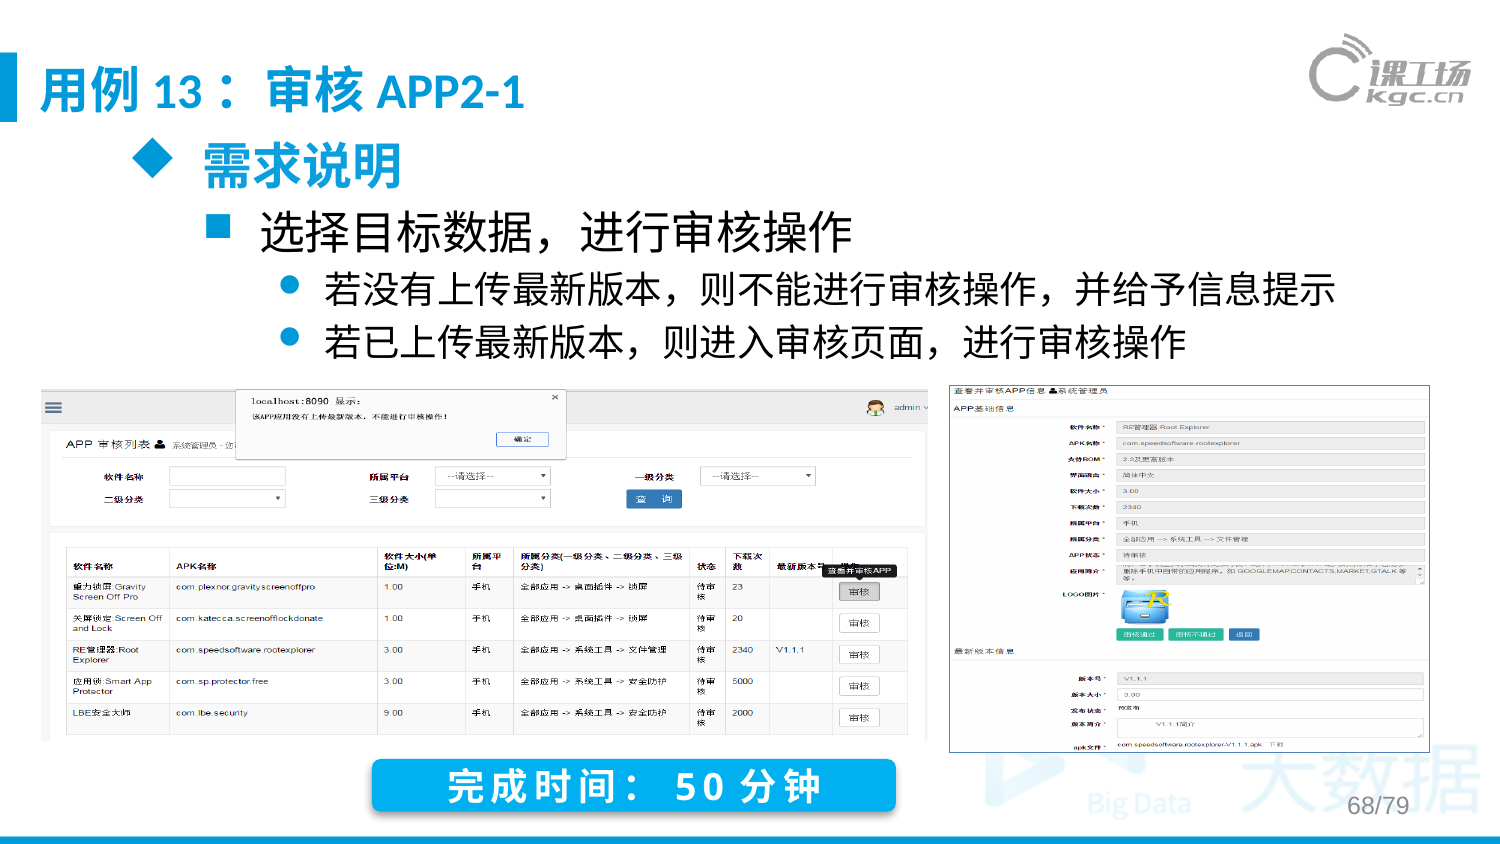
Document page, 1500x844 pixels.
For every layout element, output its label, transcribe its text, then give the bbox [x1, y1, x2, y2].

text_box 完成时间：50分钟 [368, 755, 900, 815]
text_box 需求说明 选择目标数据，进行审核操作 若没有上传最新版本，则不能进行审核操作，并给予信息提示 若已上传最新版本，则进入审核页面，进行审核操作 [112, 127, 1425, 844]
title 用例13：审核APP2-1 [39, 33, 1383, 151]
picture [0, 0, 1500, 836]
slide_number 68/79 [1074, 782, 1425, 828]
